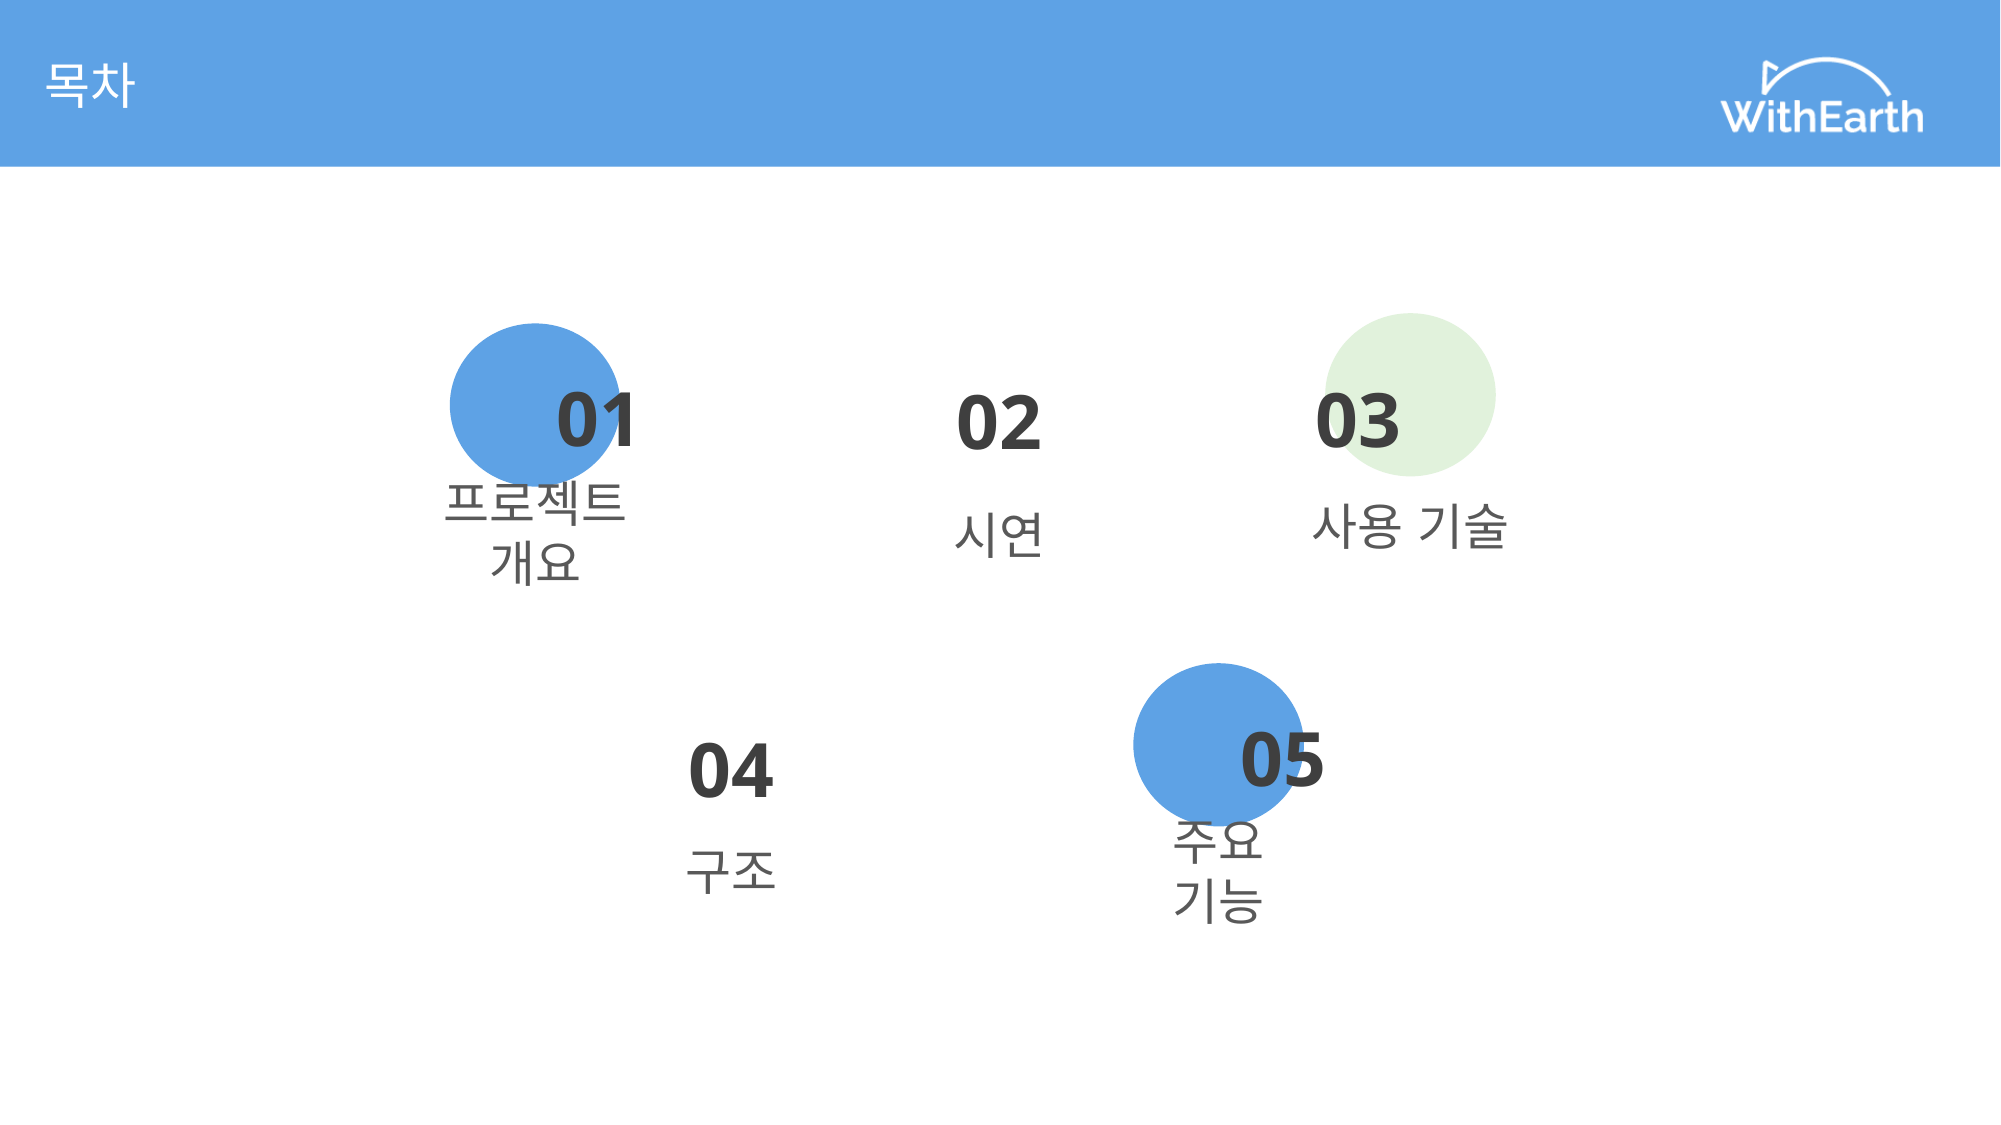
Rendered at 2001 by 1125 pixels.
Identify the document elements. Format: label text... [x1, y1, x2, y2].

text_box [449, 323, 617, 487]
text_box 시연 [820, 497, 1180, 572]
text_box 주요 기능 [1105, 833, 1333, 908]
text_box 04 [656, 730, 807, 804]
picture [0, 0, 2001, 1125]
text_box [1326, 313, 1496, 477]
text_box 목차 [29, 47, 180, 122]
text_box 03 [1283, 380, 1434, 455]
text_box 구조 [568, 833, 895, 908]
text_box 프로젝트 개요 [379, 495, 691, 569]
text_box 01 [524, 380, 675, 454]
text_box 사용 기술 [1230, 488, 1591, 563]
text_box 02 [924, 382, 1075, 456]
text_box [1133, 663, 1300, 827]
text_box 05 [1208, 719, 1359, 794]
